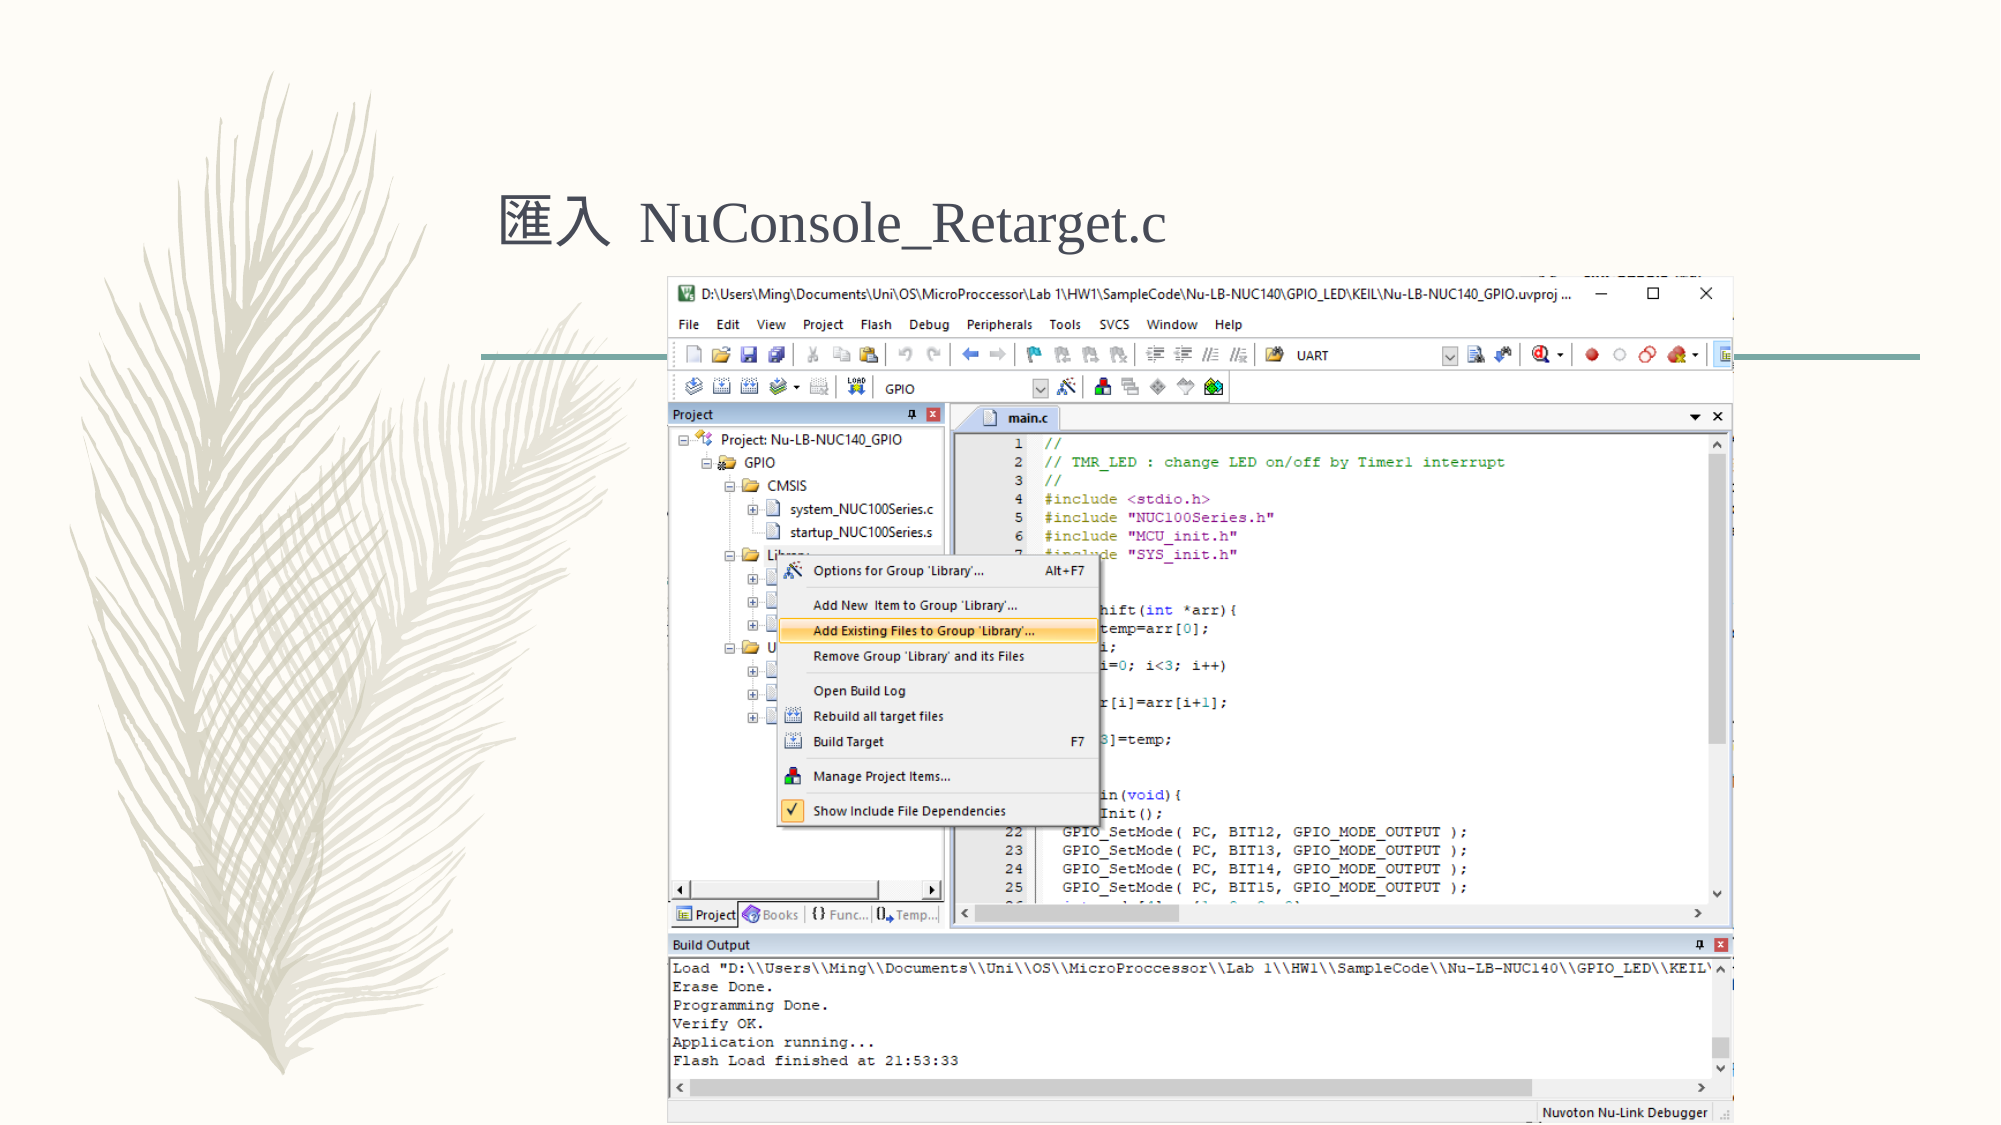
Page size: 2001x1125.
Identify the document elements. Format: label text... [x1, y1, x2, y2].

picture [666, 276, 1735, 1123]
title 匯入 NuConsole_Retarget.c [481, 93, 1920, 350]
